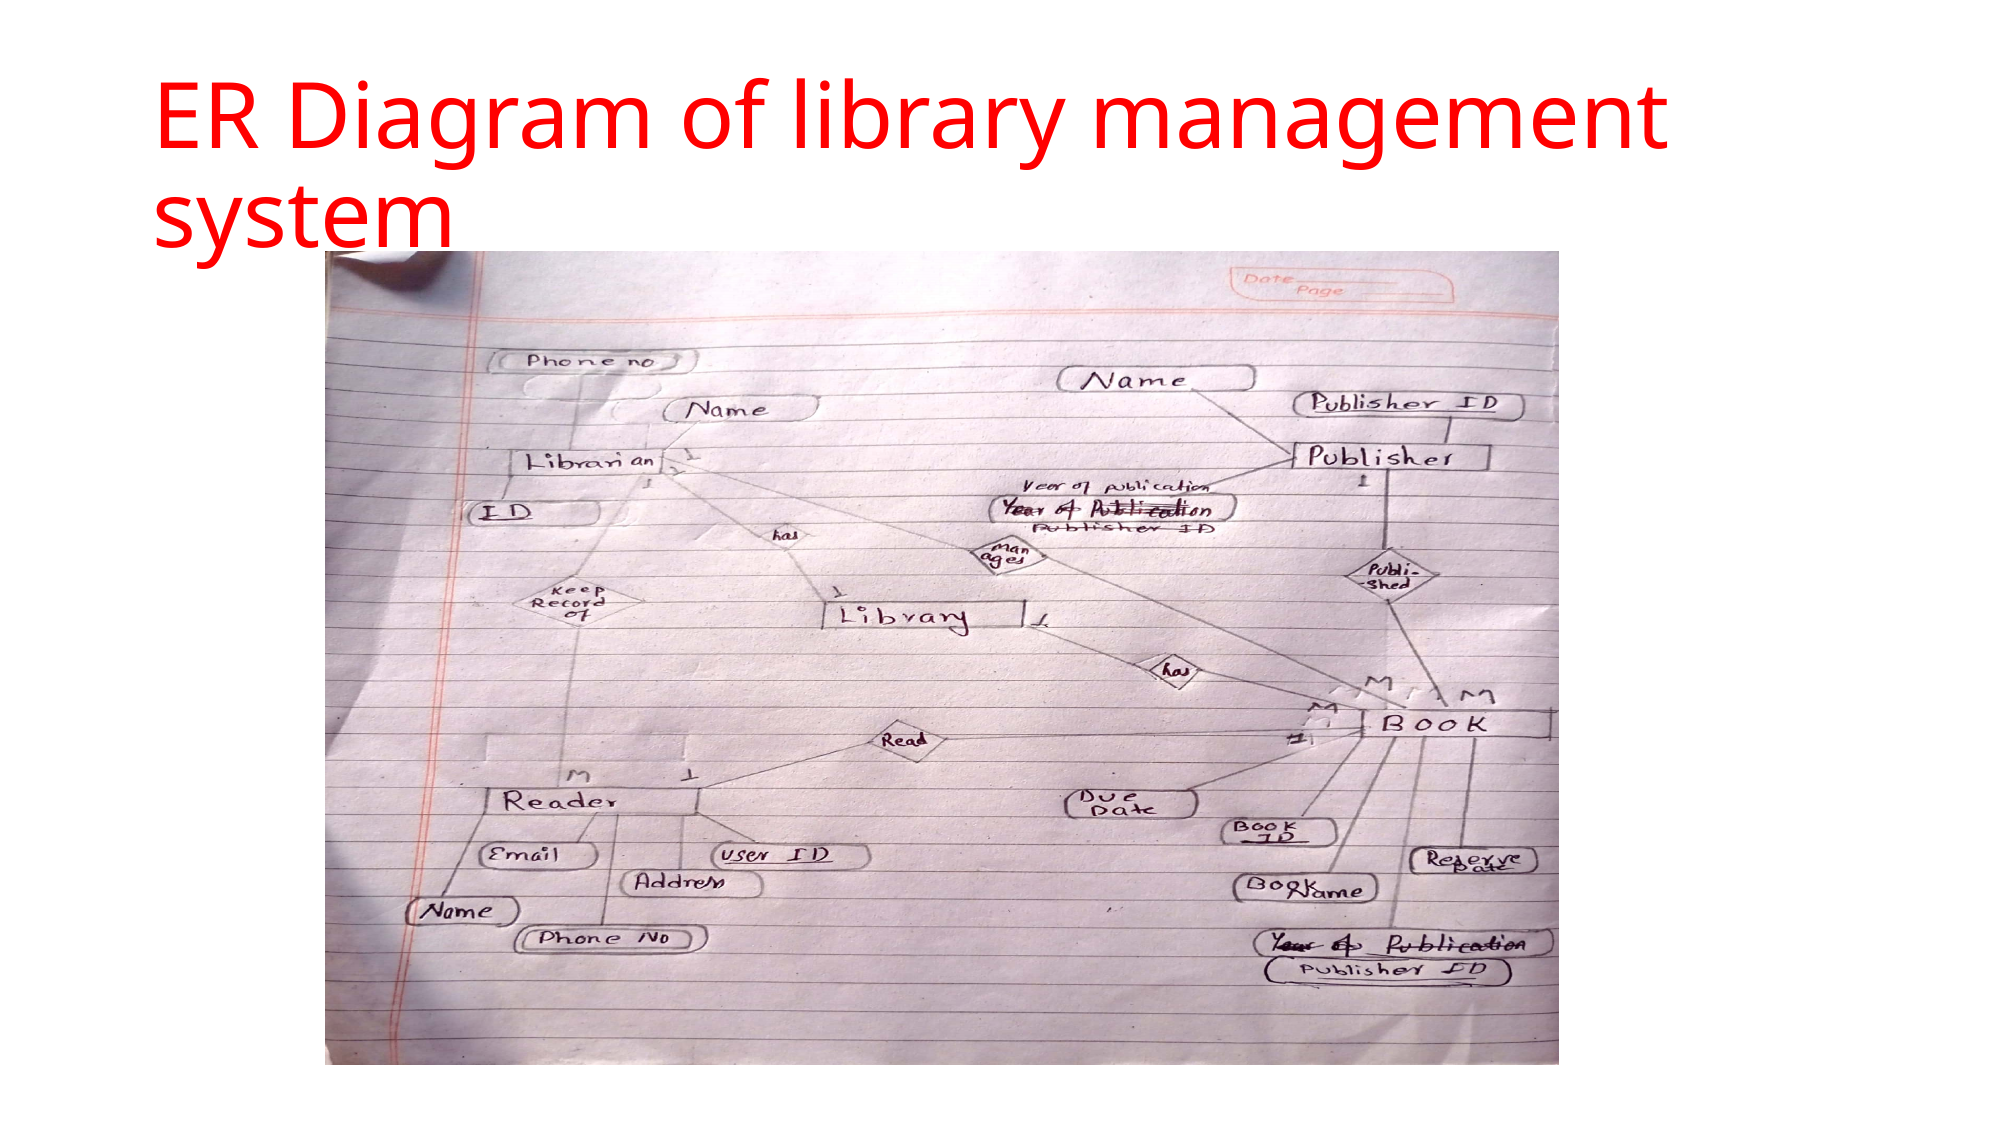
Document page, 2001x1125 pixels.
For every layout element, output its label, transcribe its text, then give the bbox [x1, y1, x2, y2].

title ER Diagram of library management system [137, 59, 1863, 278]
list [324, 251, 1560, 1066]
